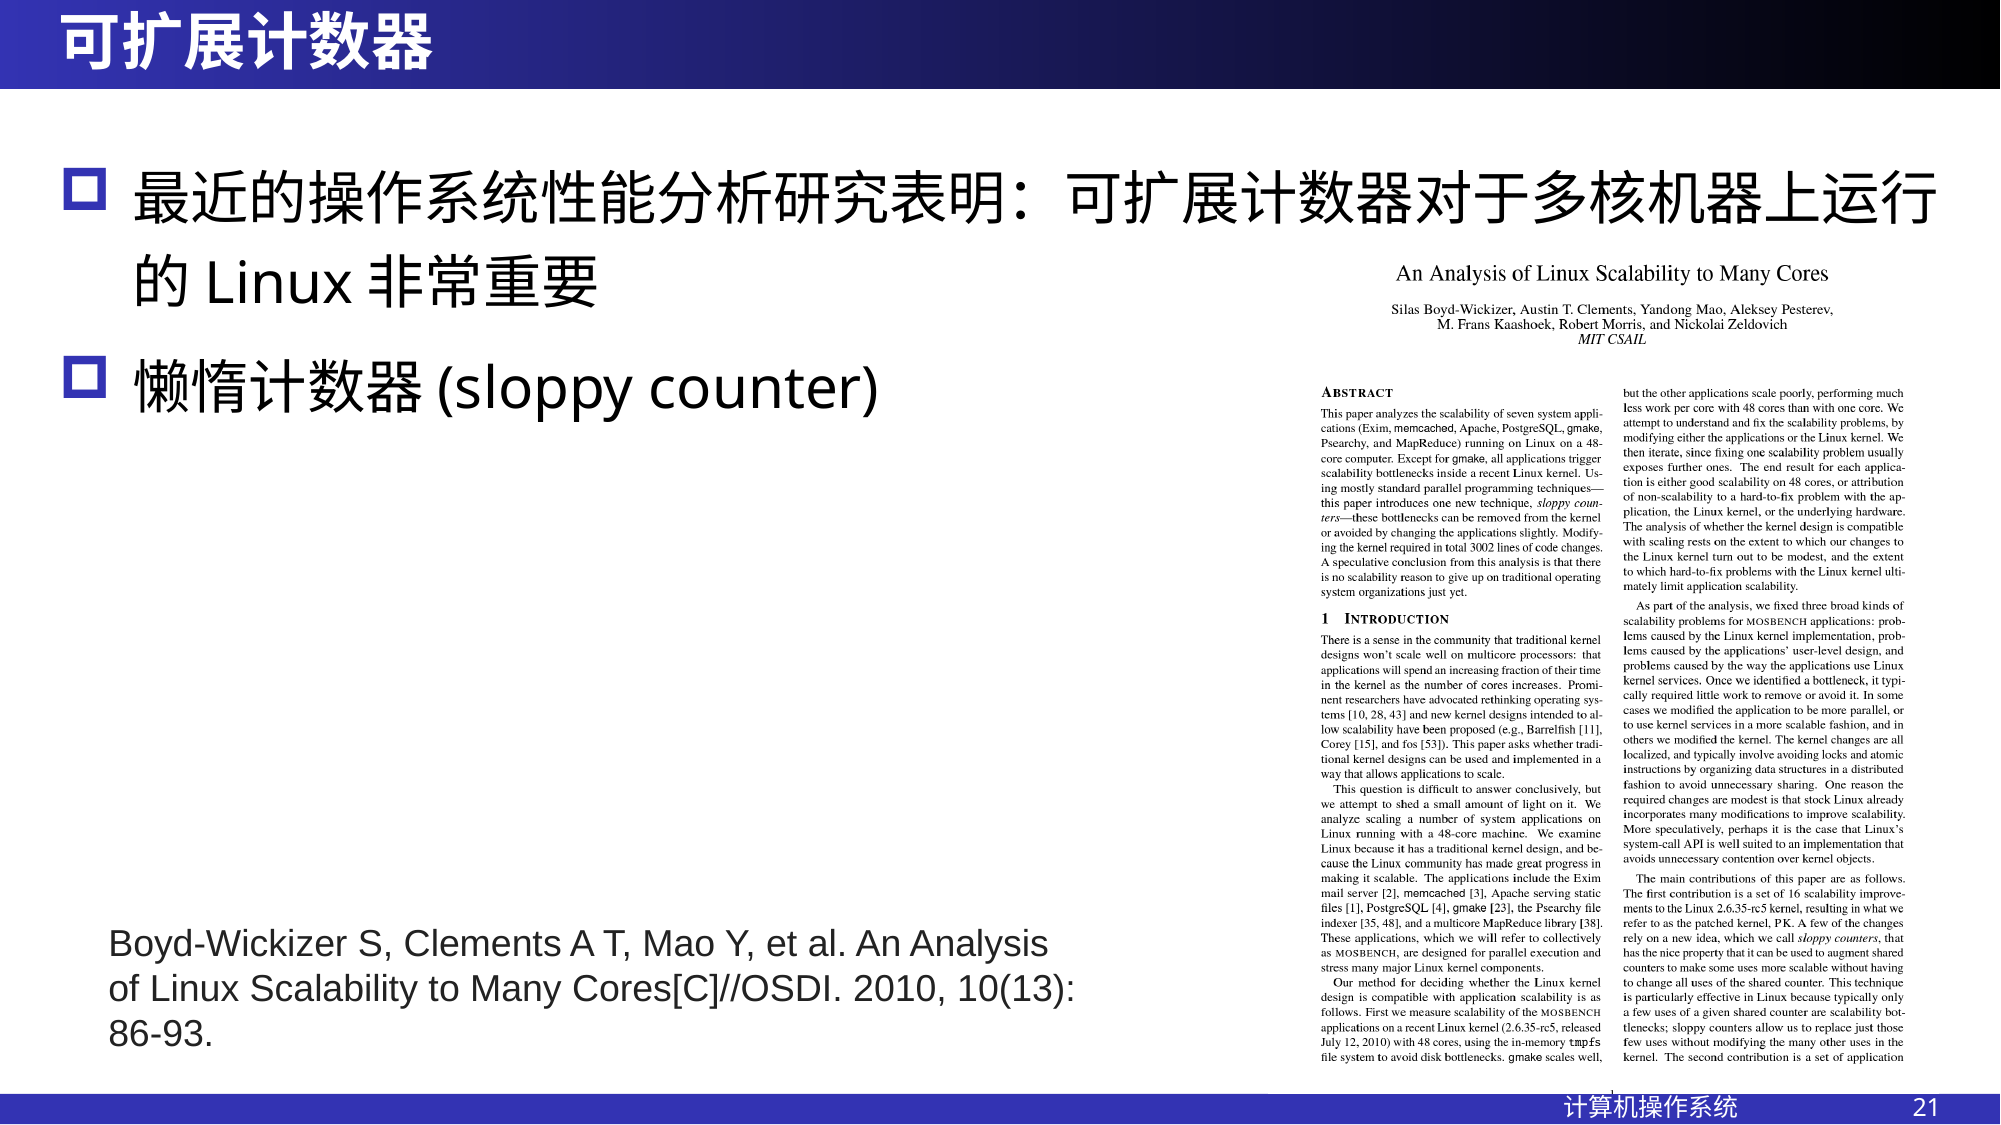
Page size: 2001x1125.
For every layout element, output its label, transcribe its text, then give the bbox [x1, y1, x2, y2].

list 最近的操作系统性能分析研究表明：可扩展计数器对于多核机器上运行的Linux非常重要 懒惰计数器(sloppy counter) [0, 88, 2000, 1093]
text_box Boyd-Wickizer S, Clements A T, Mao Y, et al. An Analysis of Linux Scalability to Many Cores[C]//OSDI. 2010, 10(13): 86-93. [93, 911, 1094, 1062]
picture [1268, 228, 1939, 1094]
slide_number 计算机操作系统 21 [0, 1093, 2000, 1125]
title 可扩展计数器 [0, 0, 2000, 88]
